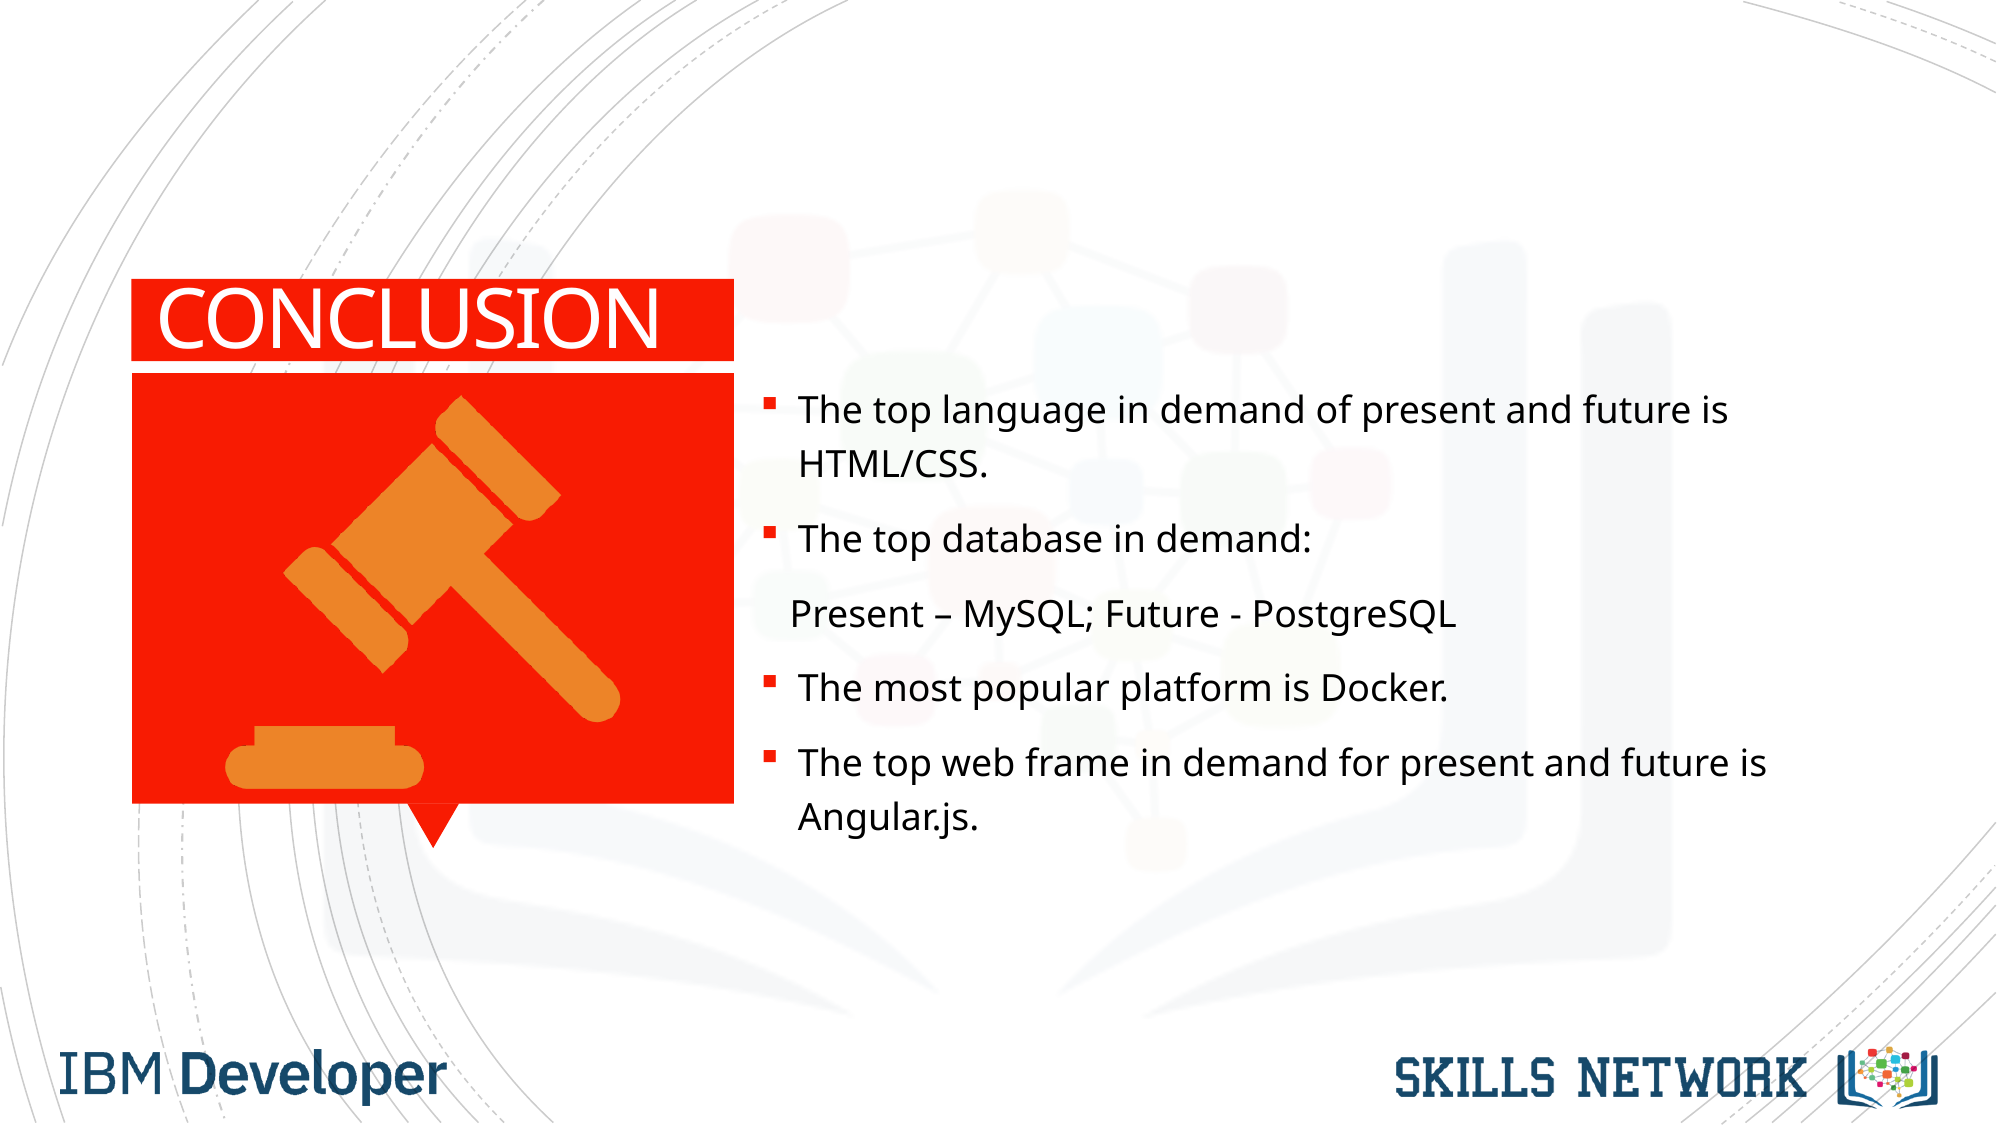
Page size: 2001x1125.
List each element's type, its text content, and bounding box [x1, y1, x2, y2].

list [188, 358, 655, 826]
title CONCLUSION [123, 120, 698, 526]
picture [1390, 1045, 1945, 1111]
picture [55, 1045, 459, 1108]
list The top language in demand of present and future is HTML/CSS. The top database in demand: Present – MySQL; Future - PostgreSQL The most popular platform is Docker. The top web frame in demand for present and future is Angular.js. [745, 369, 1863, 1084]
